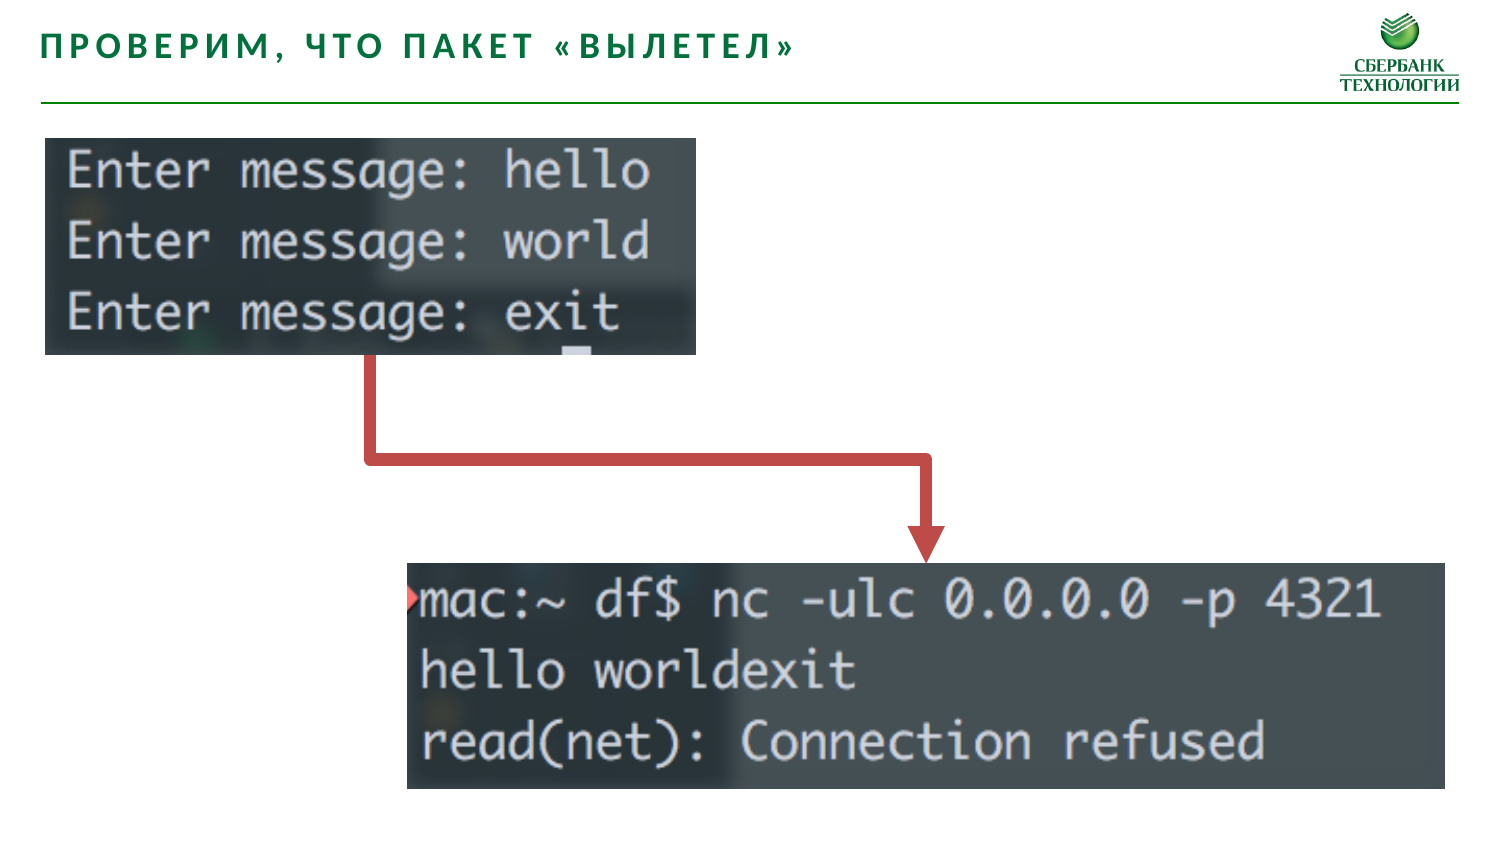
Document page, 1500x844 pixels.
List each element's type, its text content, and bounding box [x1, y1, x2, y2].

list Проверим, что пакет «вылетел» [39, 13, 1115, 67]
picture [1340, 13, 1459, 91]
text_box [543, 180, 753, 738]
picture [407, 563, 1446, 789]
picture [44, 138, 696, 356]
